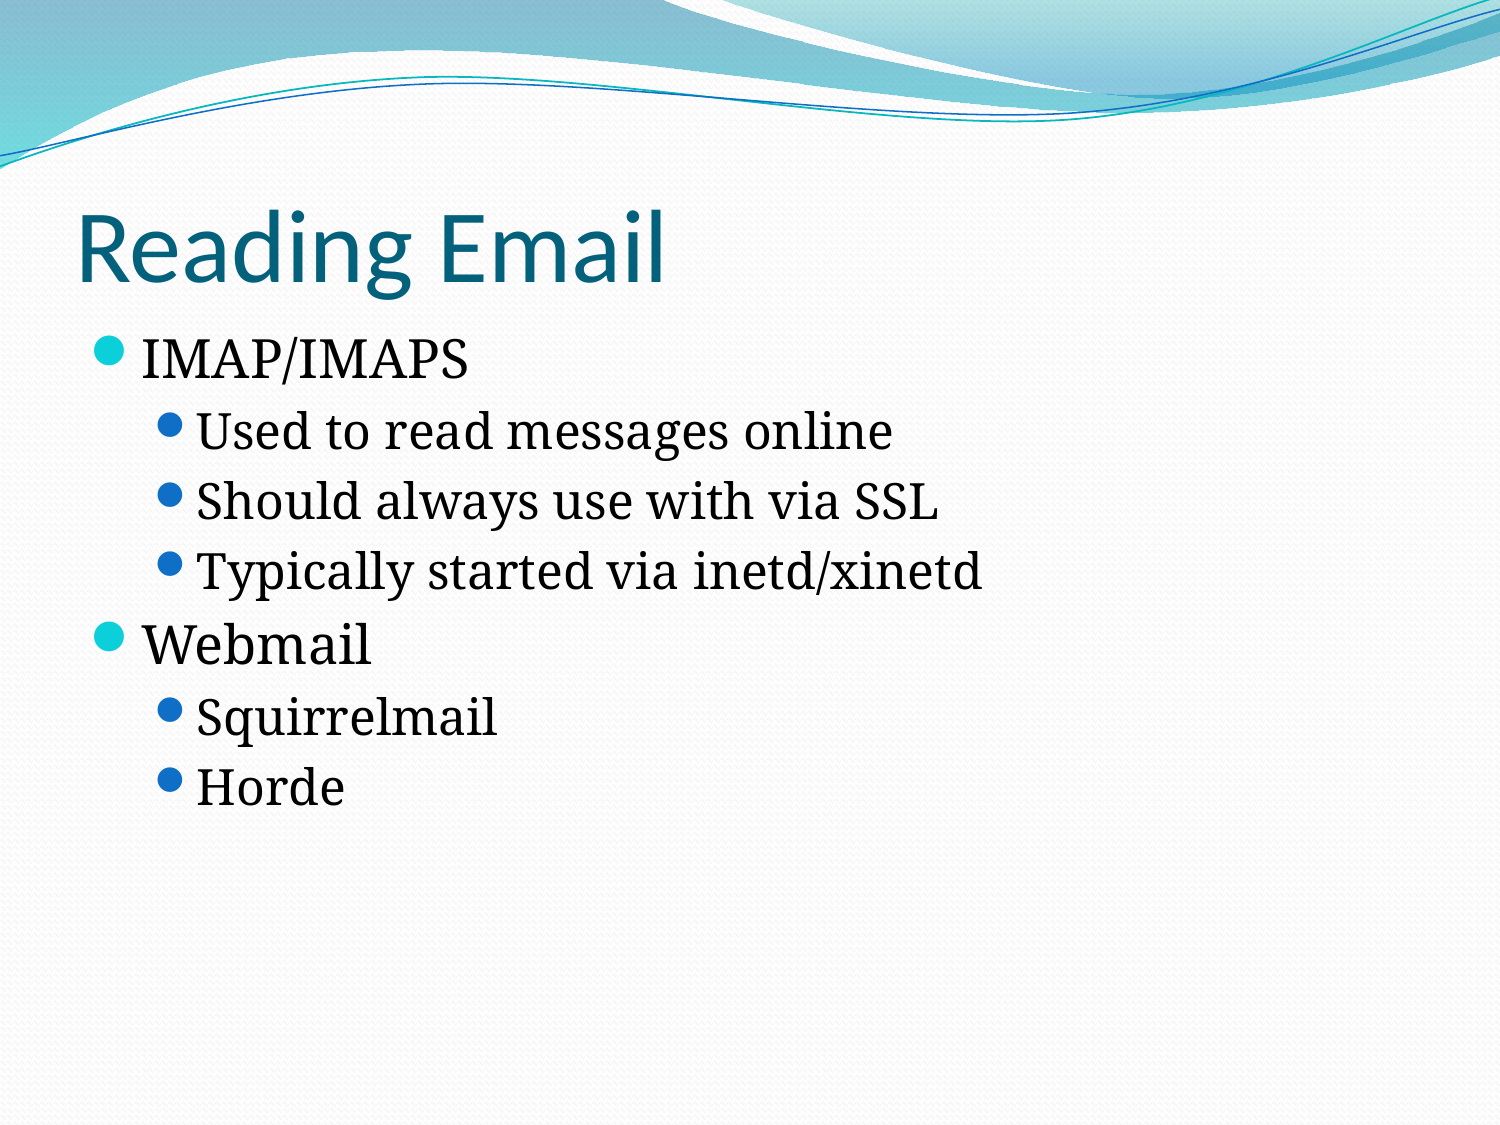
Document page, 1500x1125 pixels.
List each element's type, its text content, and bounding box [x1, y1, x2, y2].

title Reading Email [75, 115, 1425, 303]
list IMAP/IMAPS Used to read messages online Should always use with via SSL Typically started via inetd/xinetd Webmail Squirrelmail Horde [75, 317, 1425, 1038]
